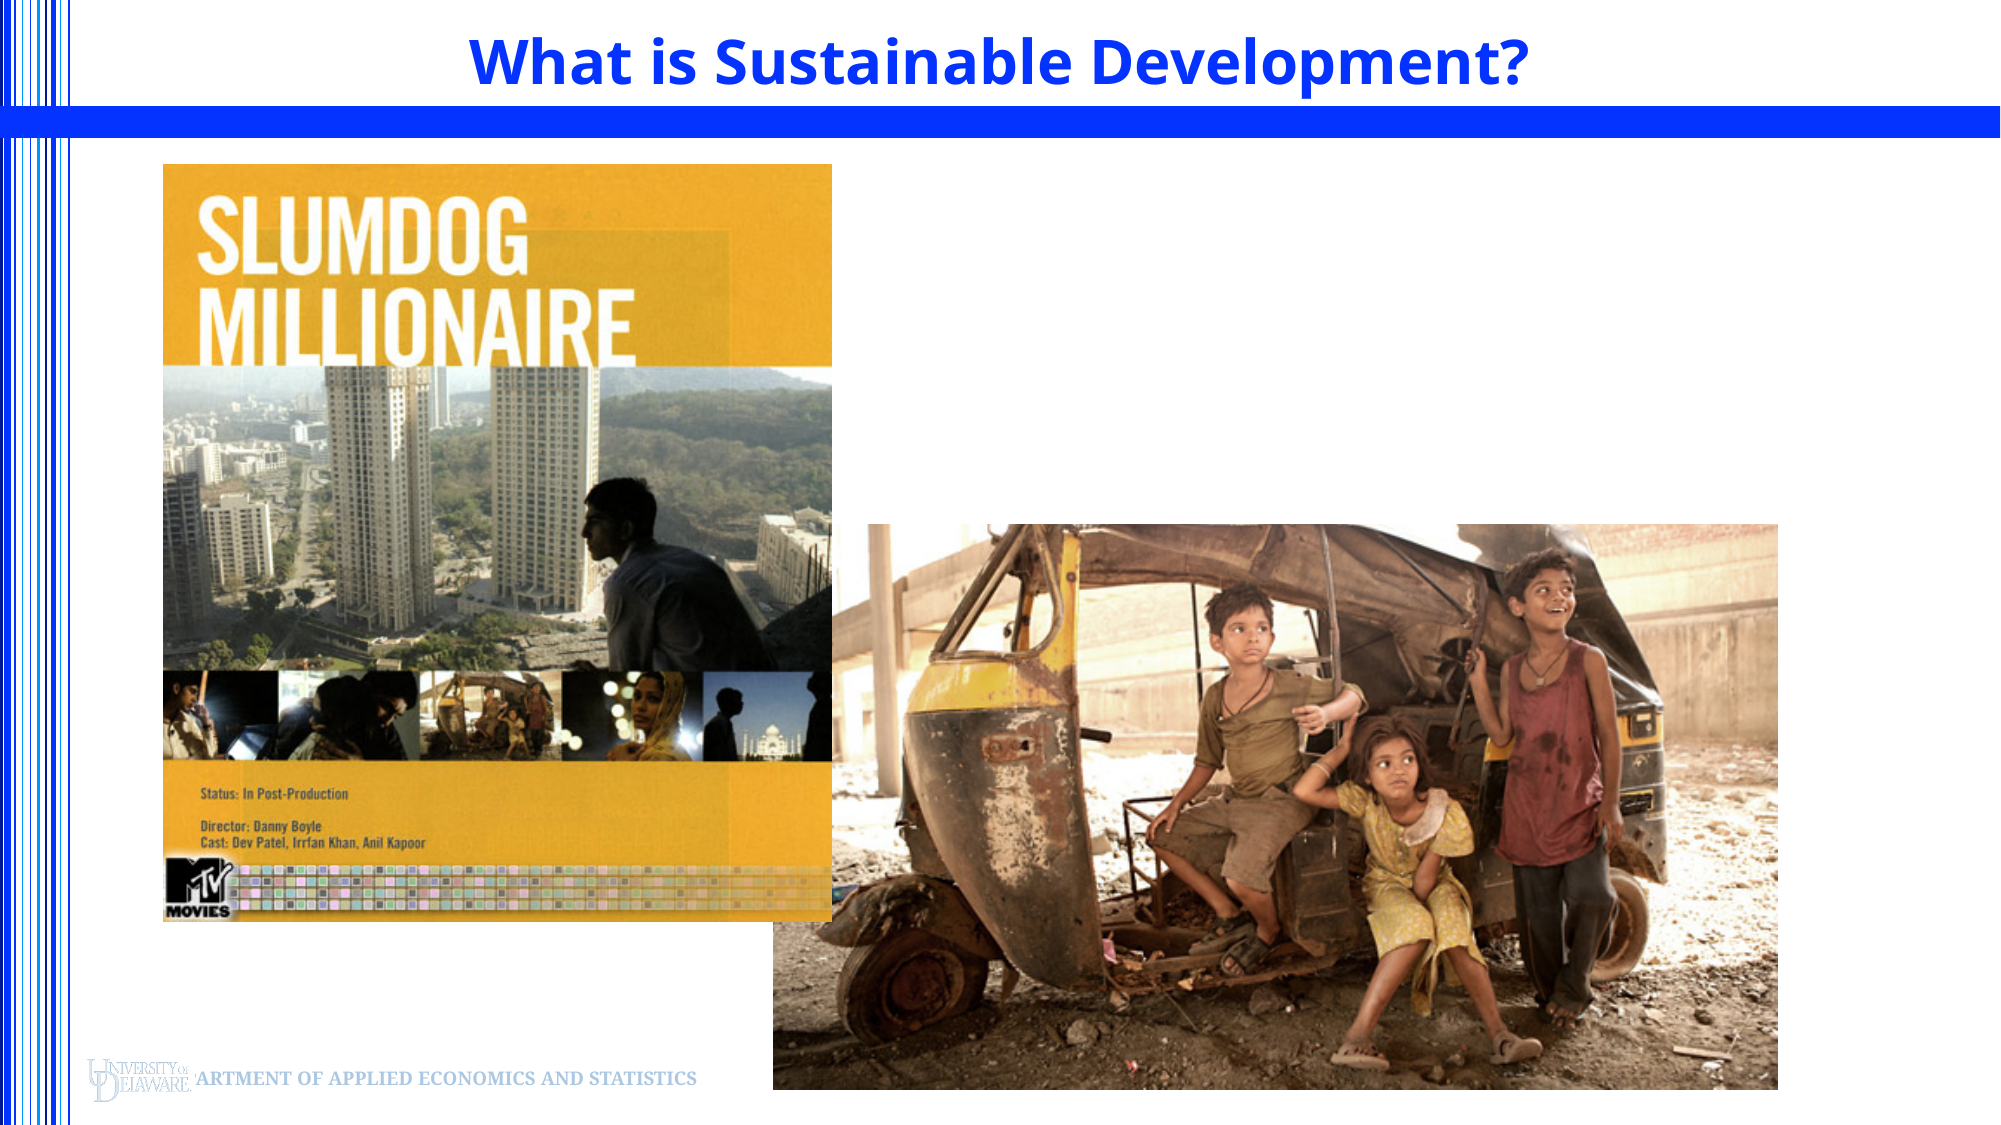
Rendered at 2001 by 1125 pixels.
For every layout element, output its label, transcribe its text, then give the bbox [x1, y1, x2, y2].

title What is Sustainable Development? [137, 15, 1863, 105]
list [163, 164, 832, 922]
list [773, 524, 1778, 1090]
